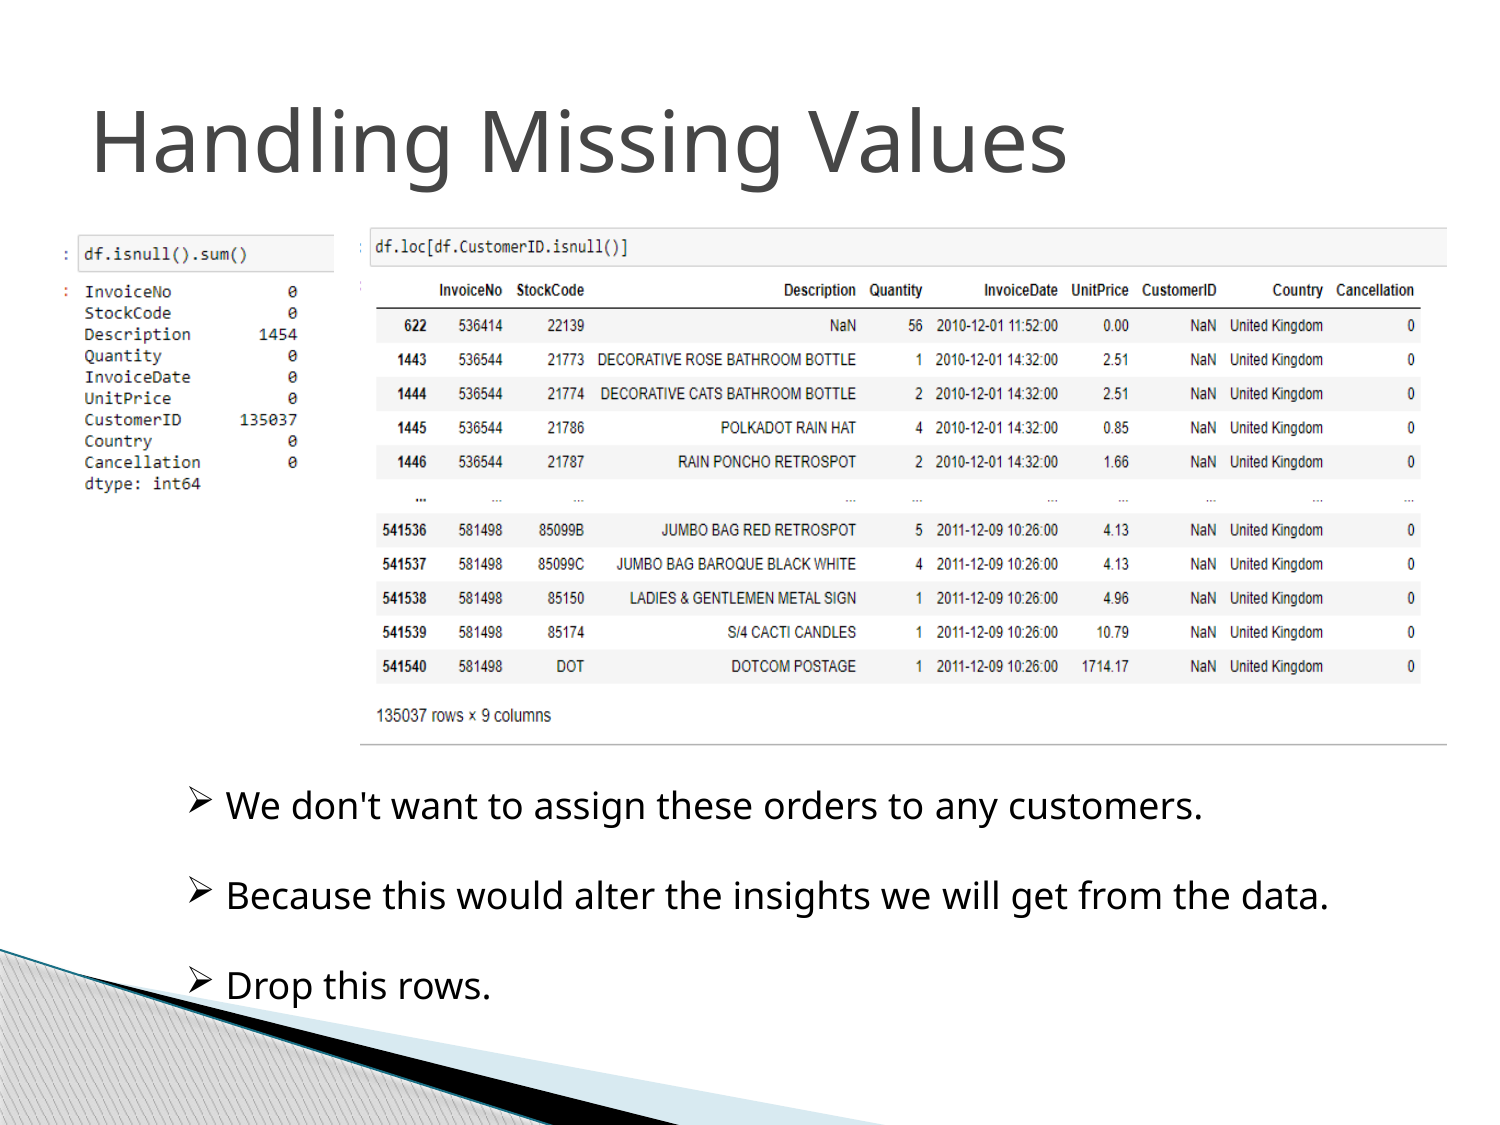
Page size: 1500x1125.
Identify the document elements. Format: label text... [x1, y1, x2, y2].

title Handling Missing Values [75, 45, 1425, 233]
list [64, 231, 334, 517]
text_box We don't want to assign these orders to any customers. Because this would alter the insights we will get from the data. Drop this rows. [171, 775, 1435, 1015]
picture [359, 207, 1448, 752]
